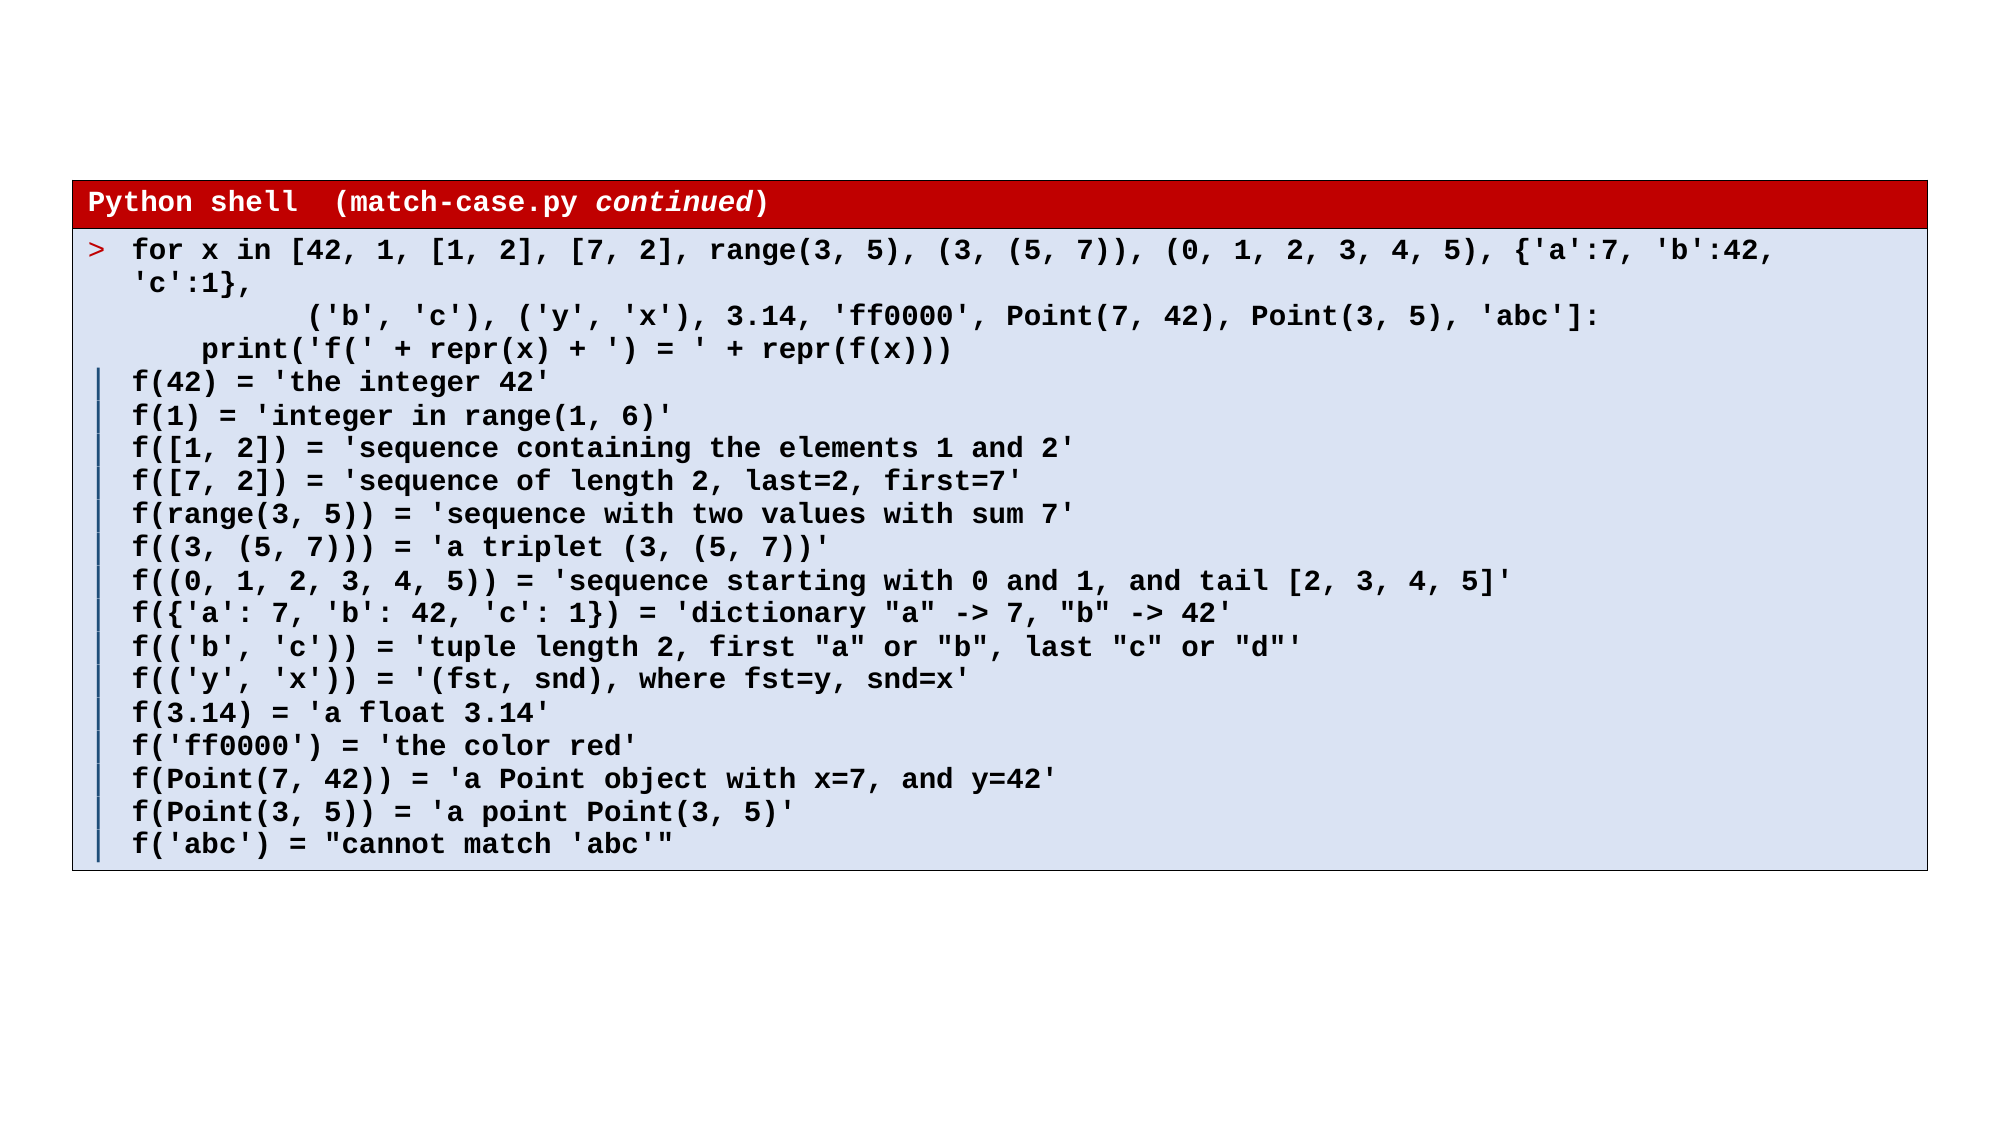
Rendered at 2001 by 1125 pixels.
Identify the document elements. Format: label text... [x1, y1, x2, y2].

table_header Python shell (match-case.py continued) [73, 181, 1927, 228]
table_cell for x in [42, 1, [1, 2], [7, 2], range(3, 5), (3, (5, 7)), (0, 1, 2, 3, 4, 5), {'a':7, 'b':42, 'c':1}, ('b', 'c'), ('y', 'x'), 3.14, 'ff0000', Point(7, 42), Point(3, 5), 'abc']: print('f(' + repr(x) + ') = ' + repr(f(x))) f(42) = 'the integer 42' f(1) = 'integer in range(1, 6)' f([1, 2]) = 'sequence containing the elements 1 and 2' f([7, 2]) = 'sequence of length 2, last=2, first=7' f(range(3, 5)) = 'sequence with two values with sum 7' f((3, (5, 7))) = 'a triplet (3, (5, 7))' f((0, 1, 2, 3, 4, 5)) = 'sequence starting with 0 and 1, and tail [2, 3, 4, 5]' f({'a': 7, 'b': 42, 'c': 1}) = 'dictionary "a" -> 7, "b" -> 42' f(('b', 'c')) = 'tuple length 2, first "a" or "b", last "c" or "d"' f(('y', 'x')) = '(fst, snd), where fst=y, snd=x' f(3.14) = 'a float 3.14' f('ff0000') = 'the color red' f(Point(7, 42)) = 'a Point object with x=7, and y=42' f(Point(3, 5)) = 'a point Point(3, 5)' f('abc') = "cannot match 'abc'" [73, 229, 1927, 870]
